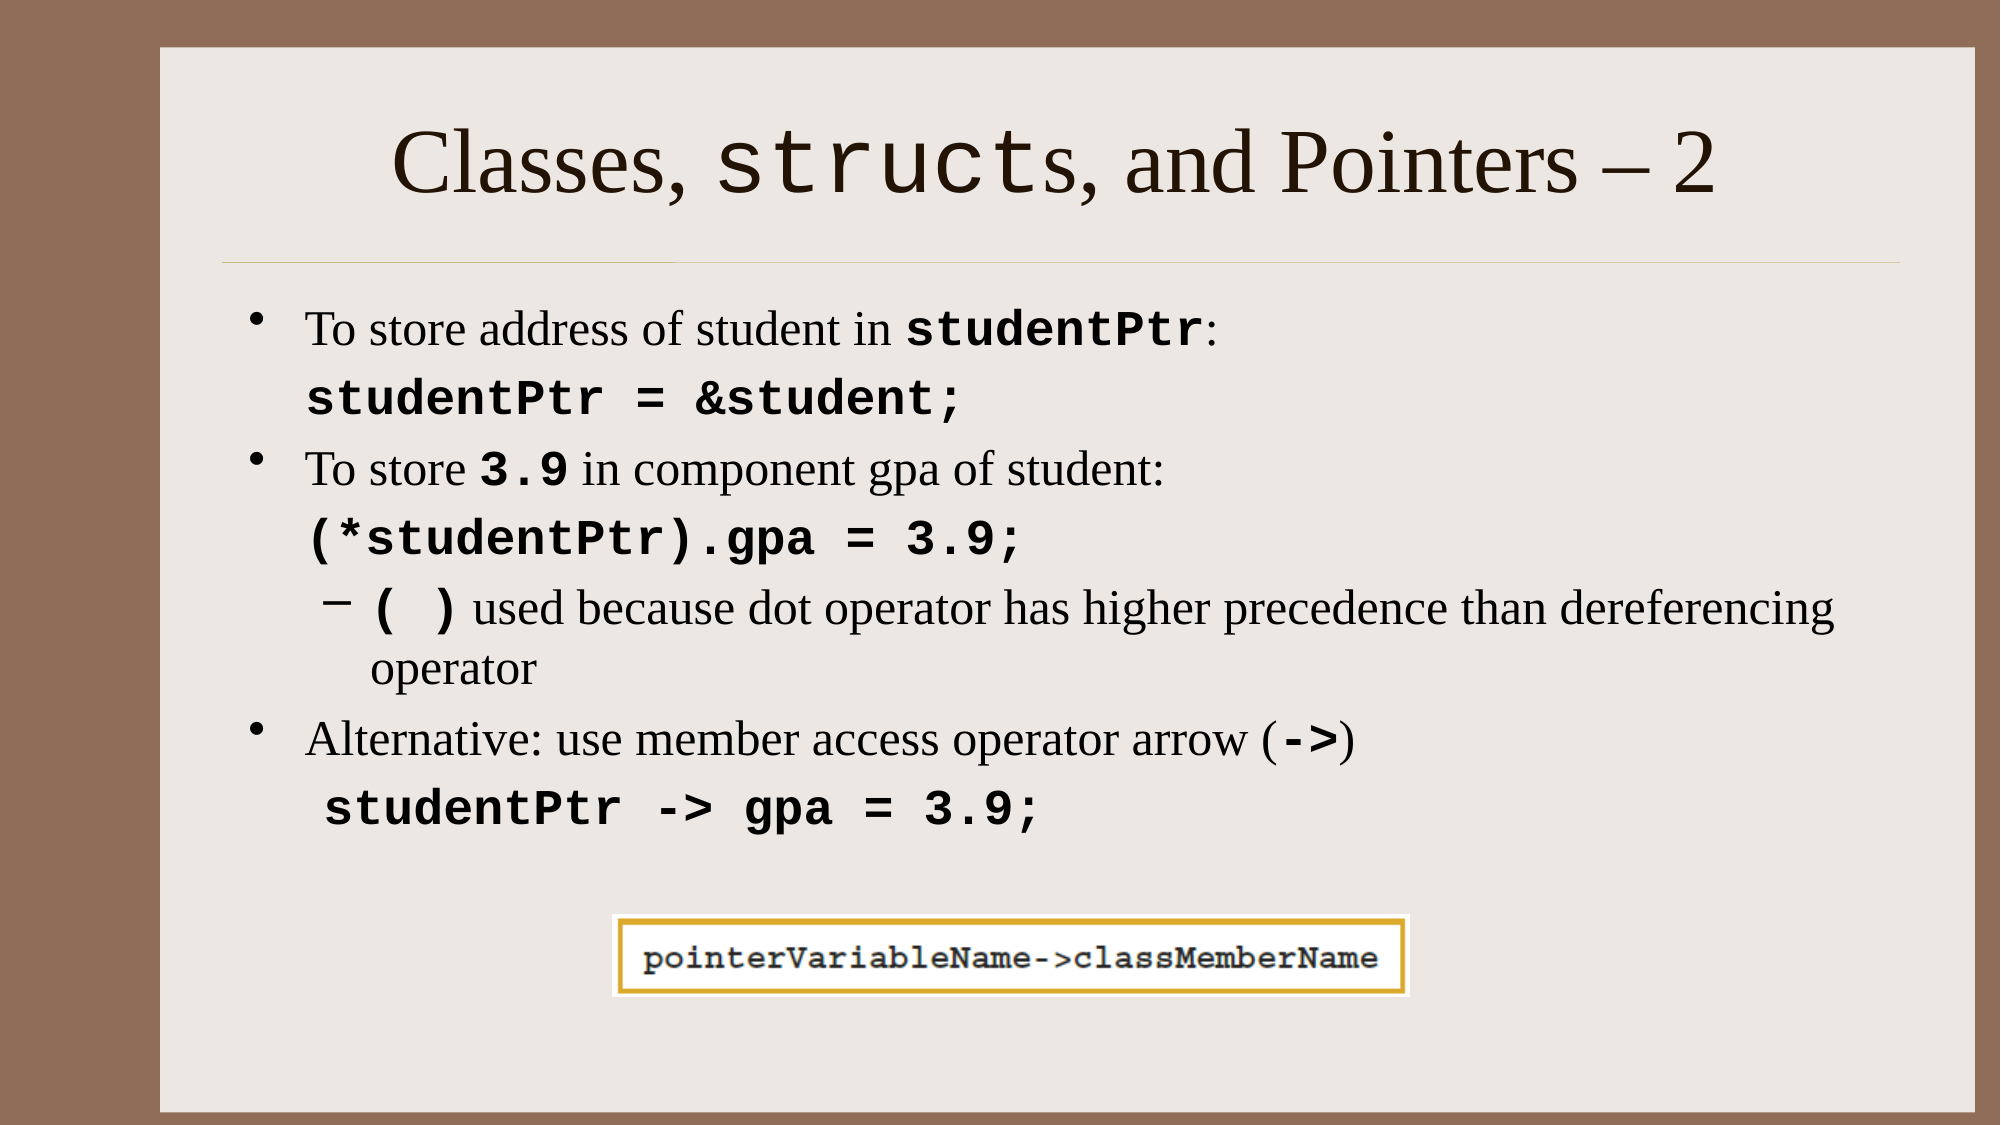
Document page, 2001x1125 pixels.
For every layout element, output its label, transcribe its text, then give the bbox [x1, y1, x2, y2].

list To store address of student in studentPtr: studentPtr = &student; To store 3.9 in component gpa of student: (*studentPtr).gpa = 3.9; ( ) used because dot operator has higher precedence than dereferencing operator Alternative: use member access operator arrow (->) studentPtr -> gpa = 3.9; [233, 287, 1900, 963]
picture [612, 914, 1410, 997]
title Classes, structs, and Pointers – 2 [233, 62, 1900, 250]
